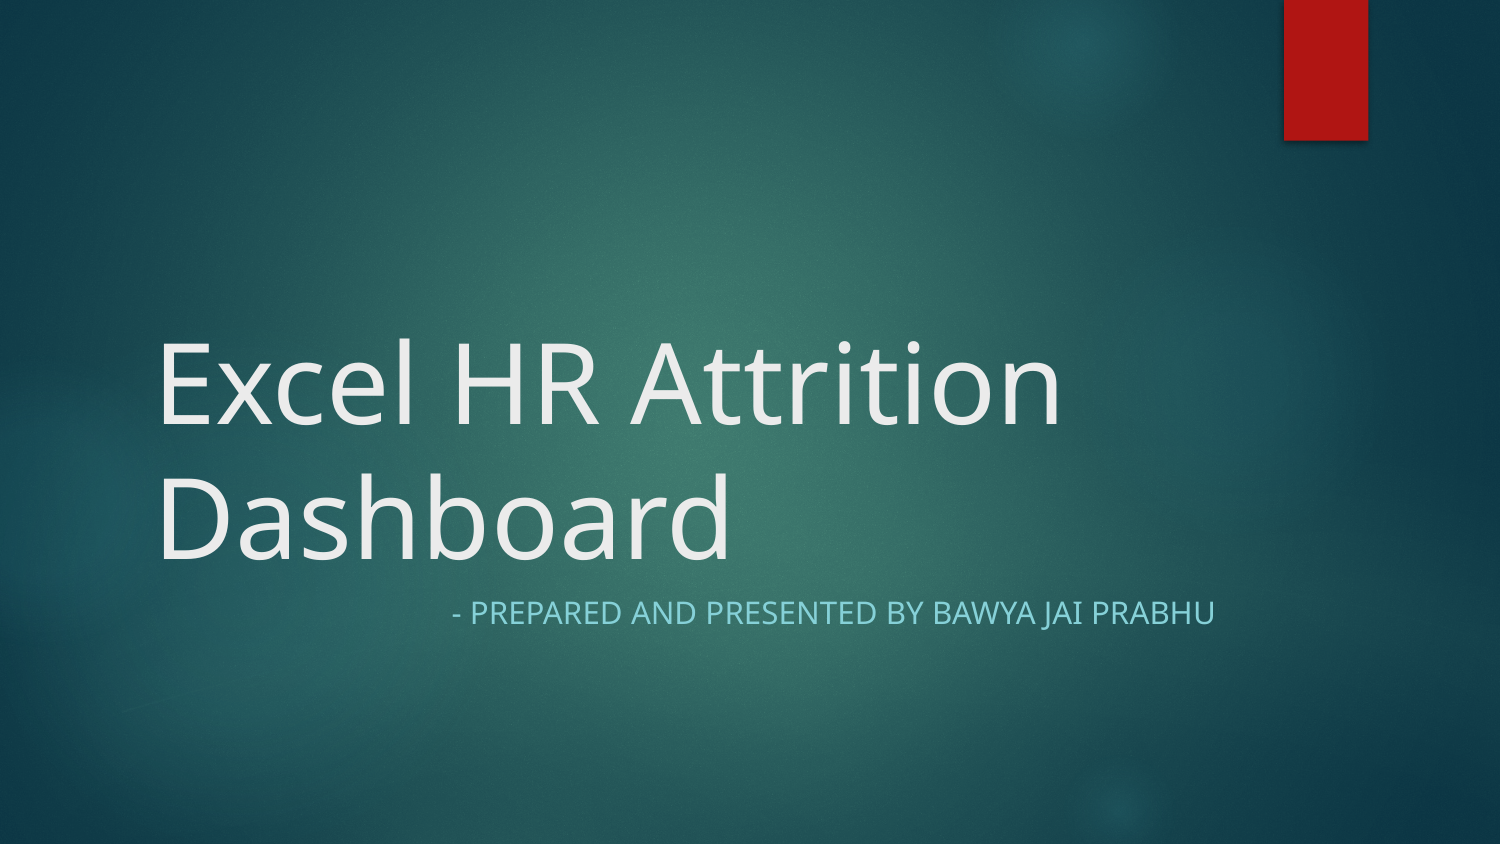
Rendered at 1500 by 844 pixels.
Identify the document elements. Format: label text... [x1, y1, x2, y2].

picture [0, 0, 1500, 844]
subtitle - PREPARED AND PRESENTED BY BAWYA JAI PRABHU [142, 587, 1228, 694]
title Excel HR Attrition Dashboard [142, 178, 1228, 587]
